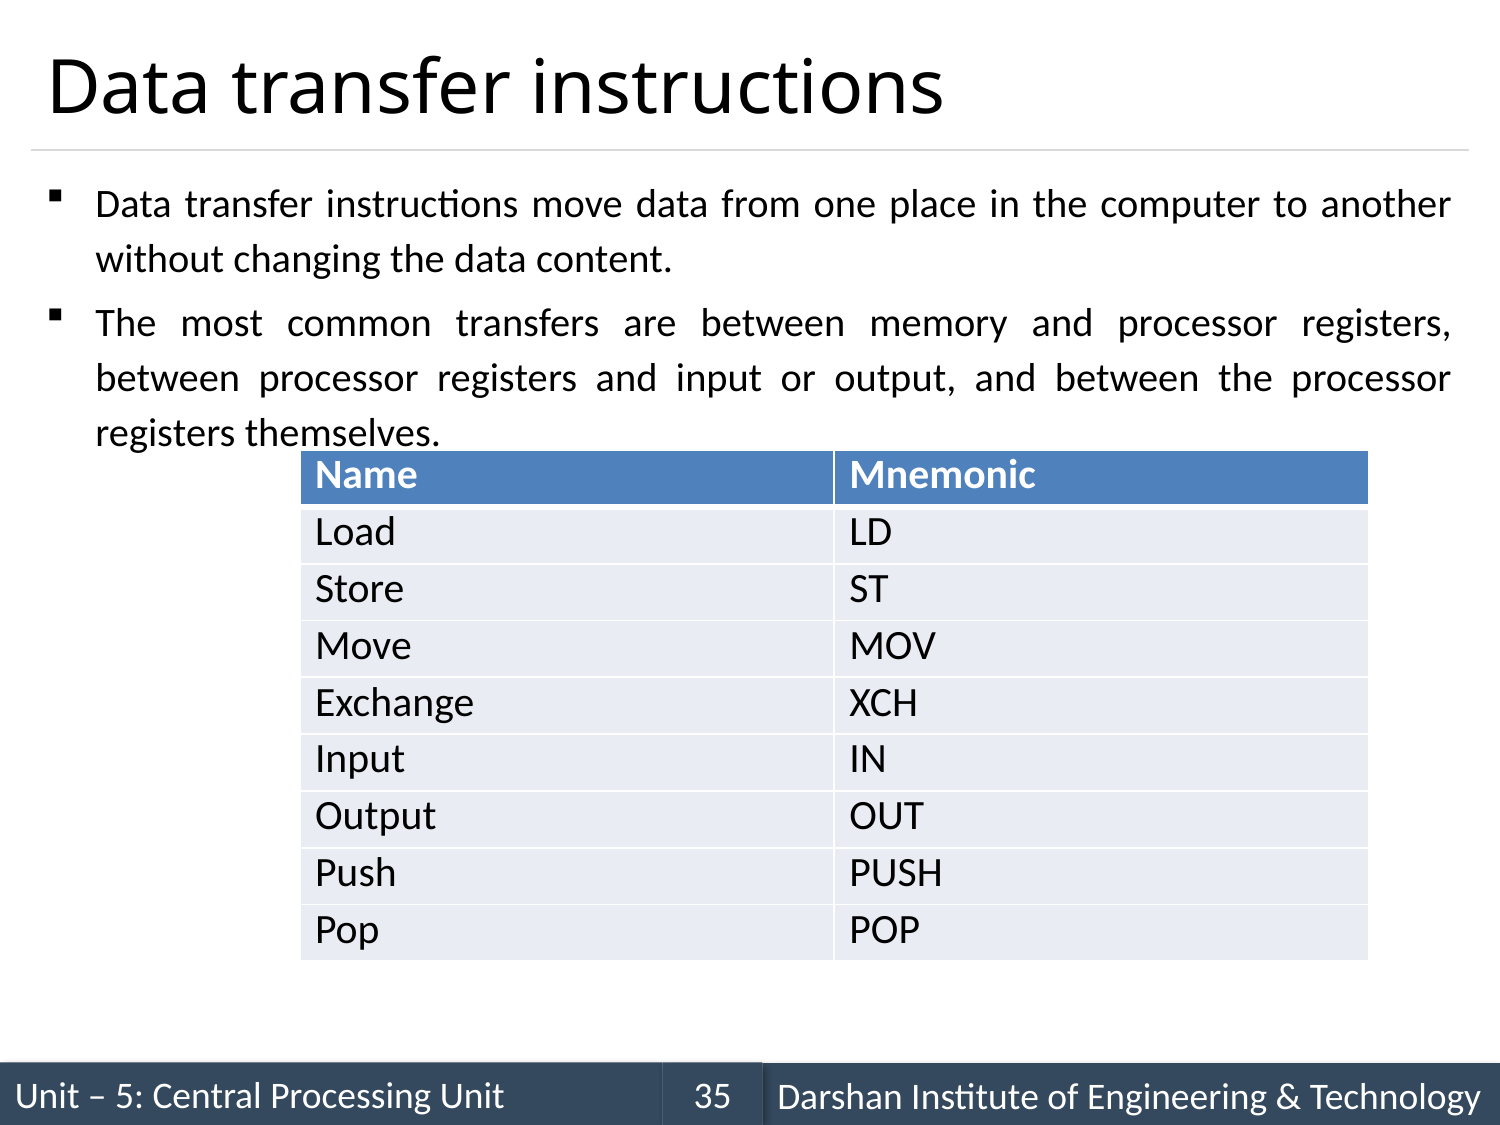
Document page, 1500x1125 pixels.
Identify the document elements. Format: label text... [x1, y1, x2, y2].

table_cell Store [301, 565, 833, 620]
table_cell Pop [301, 905, 833, 960]
table_cell Push [301, 849, 833, 904]
table_cell Move [301, 621, 833, 676]
table_cell MOV [835, 621, 1368, 676]
table_cell IN [835, 735, 1368, 790]
list Data transfer instructions move data from one place in the computer to another without changing the data content. The most common transfers are between memory and processor registers, between processor registers and input or output, and between the processor registers themselves. [31, 162, 1469, 463]
table_cell PUSH [835, 849, 1368, 904]
table_header Mnemonic [835, 451, 1368, 504]
table_cell Load [301, 510, 833, 563]
table_cell Input [301, 735, 833, 790]
table_cell Output [301, 792, 833, 847]
table_header Name [301, 451, 833, 504]
table_cell XCH [835, 678, 1368, 733]
table_cell OUT [835, 792, 1368, 847]
table_cell Exchange [301, 678, 833, 733]
table_cell POP [835, 905, 1368, 960]
title Data transfer instructions [31, 17, 1469, 150]
table_cell LD [835, 510, 1368, 563]
table_cell ST [835, 565, 1368, 620]
